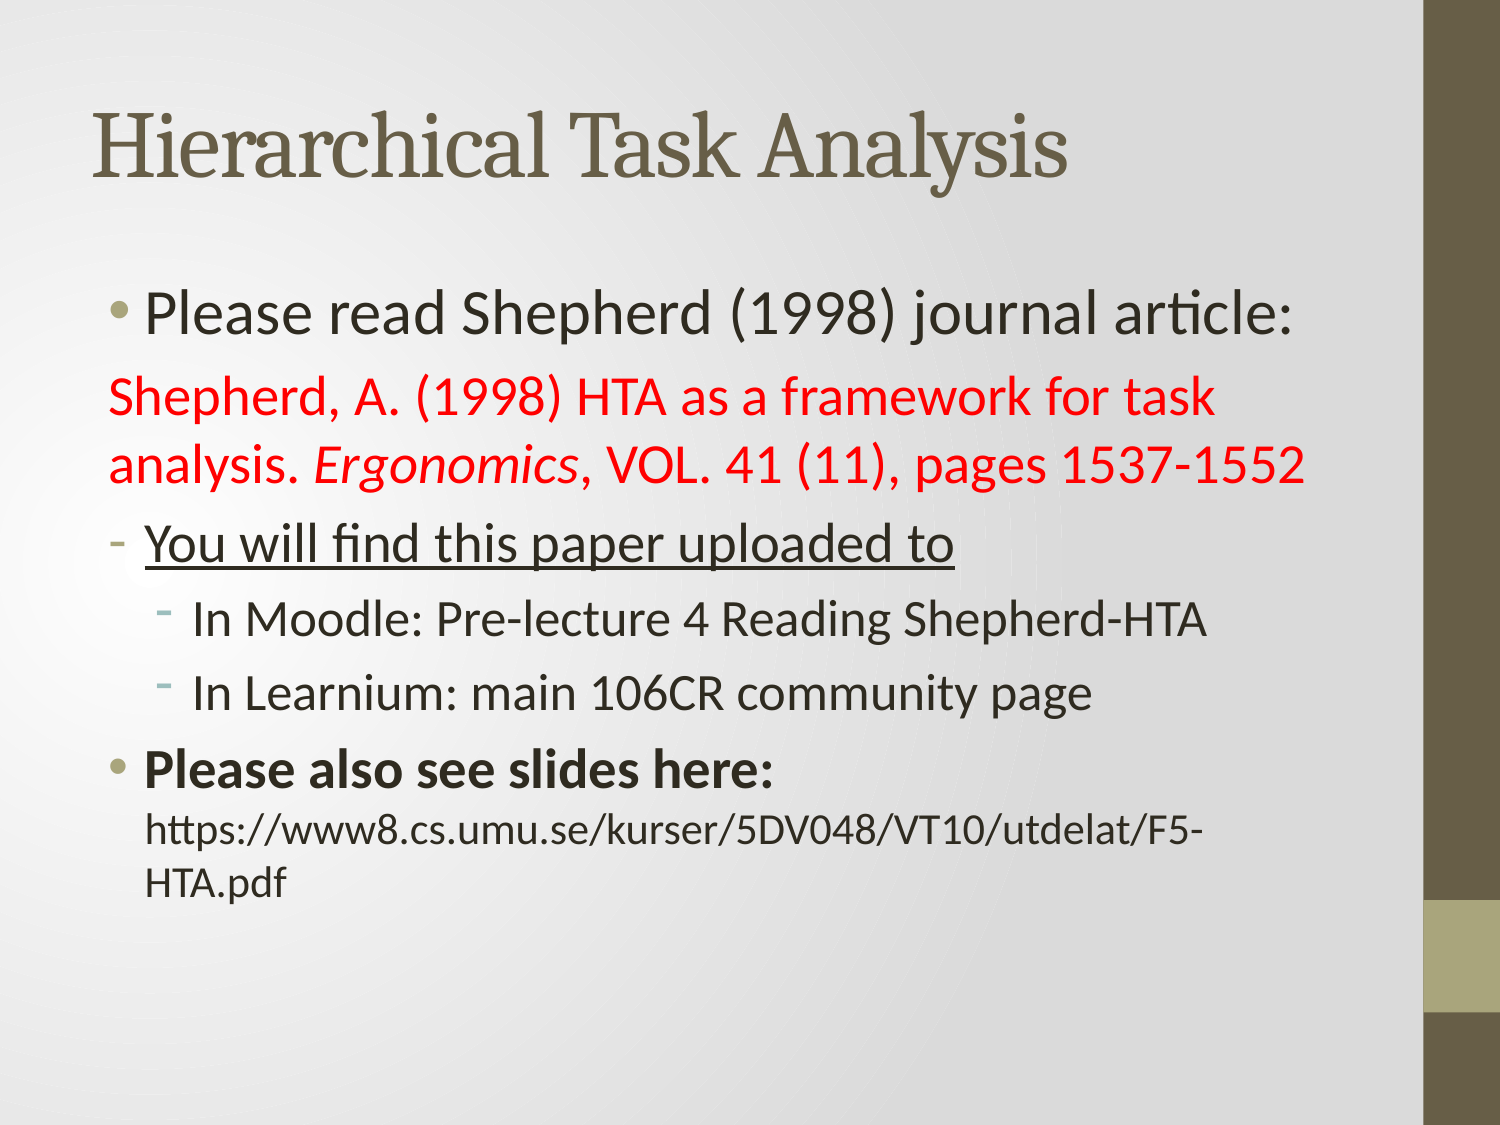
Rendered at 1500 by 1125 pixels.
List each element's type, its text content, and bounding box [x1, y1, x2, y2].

title Hierarchical Task Analysis [75, 45, 1325, 233]
list Please read Shepherd (1998) journal article: Shepherd, A. (1998) HTA as a framework for task analysis. Ergonomics, VOL. 41 (11), pages 1537-1552 You will find this paper uploaded to In Moodle: Pre-lecture 4 Reading Shepherd-HTA In Learnium: main 106CR community page Please also see slides here: https://www8.cs.umu.se/kurser/5DV048/VT10/utdelat/F5-HTA.pdf [75, 262, 1325, 1050]
